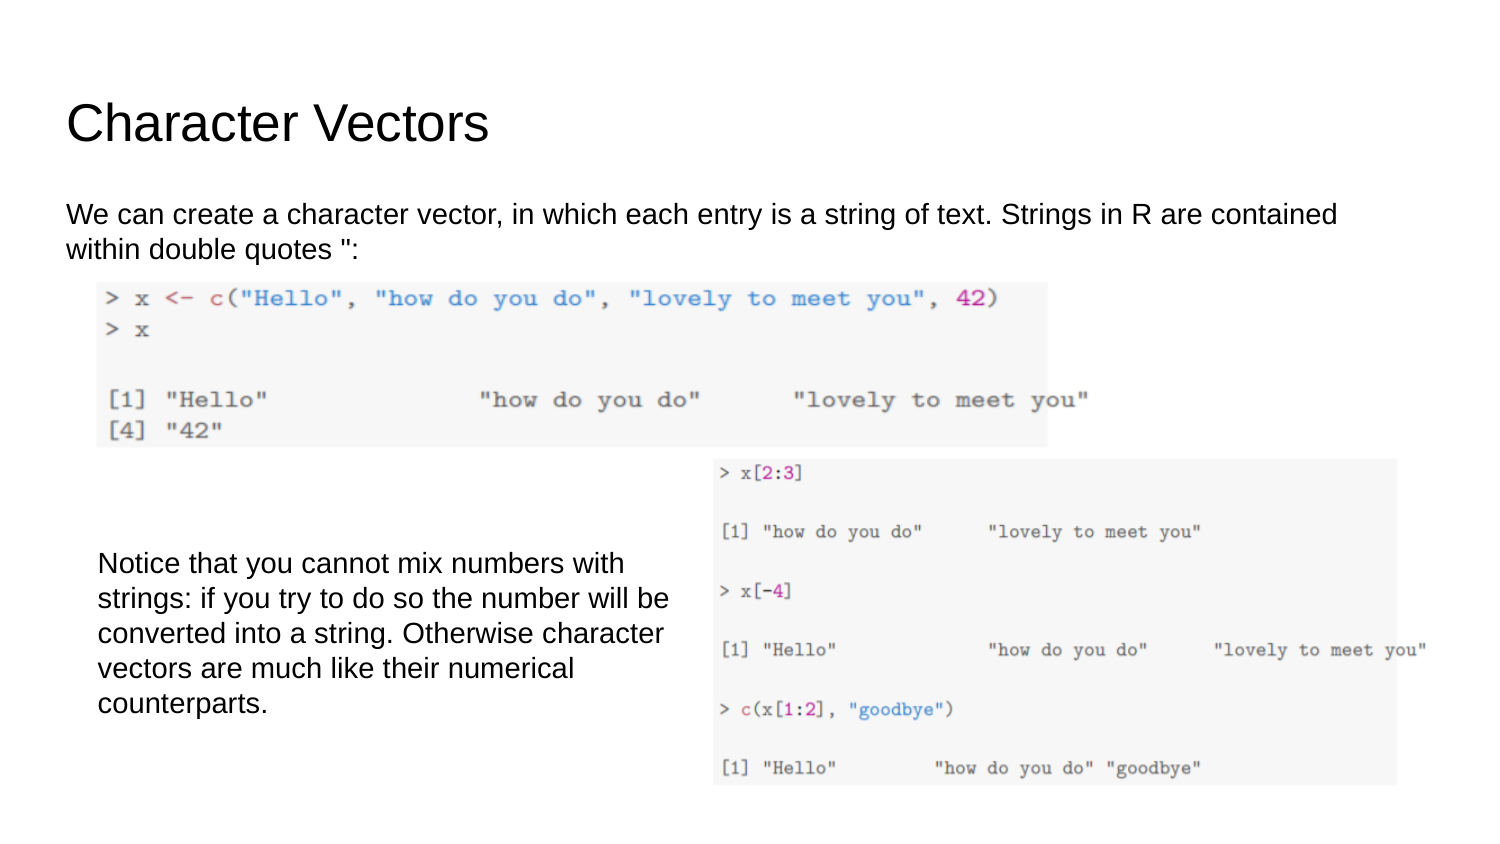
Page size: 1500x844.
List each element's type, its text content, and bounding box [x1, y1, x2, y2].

text_box We can create a character vector, in which each entry is a string of text. Strings in R are contained within double quotes ": [51, 180, 1386, 281]
text_box Notice that you cannot mix numbers with strings: if you try to do so the number will be converted into a string. Otherwise character vectors are much like their numerical counterparts. [82, 529, 695, 735]
picture [92, 280, 1098, 450]
picture [711, 453, 1434, 797]
title Character Vectors [51, 72, 1449, 167]
